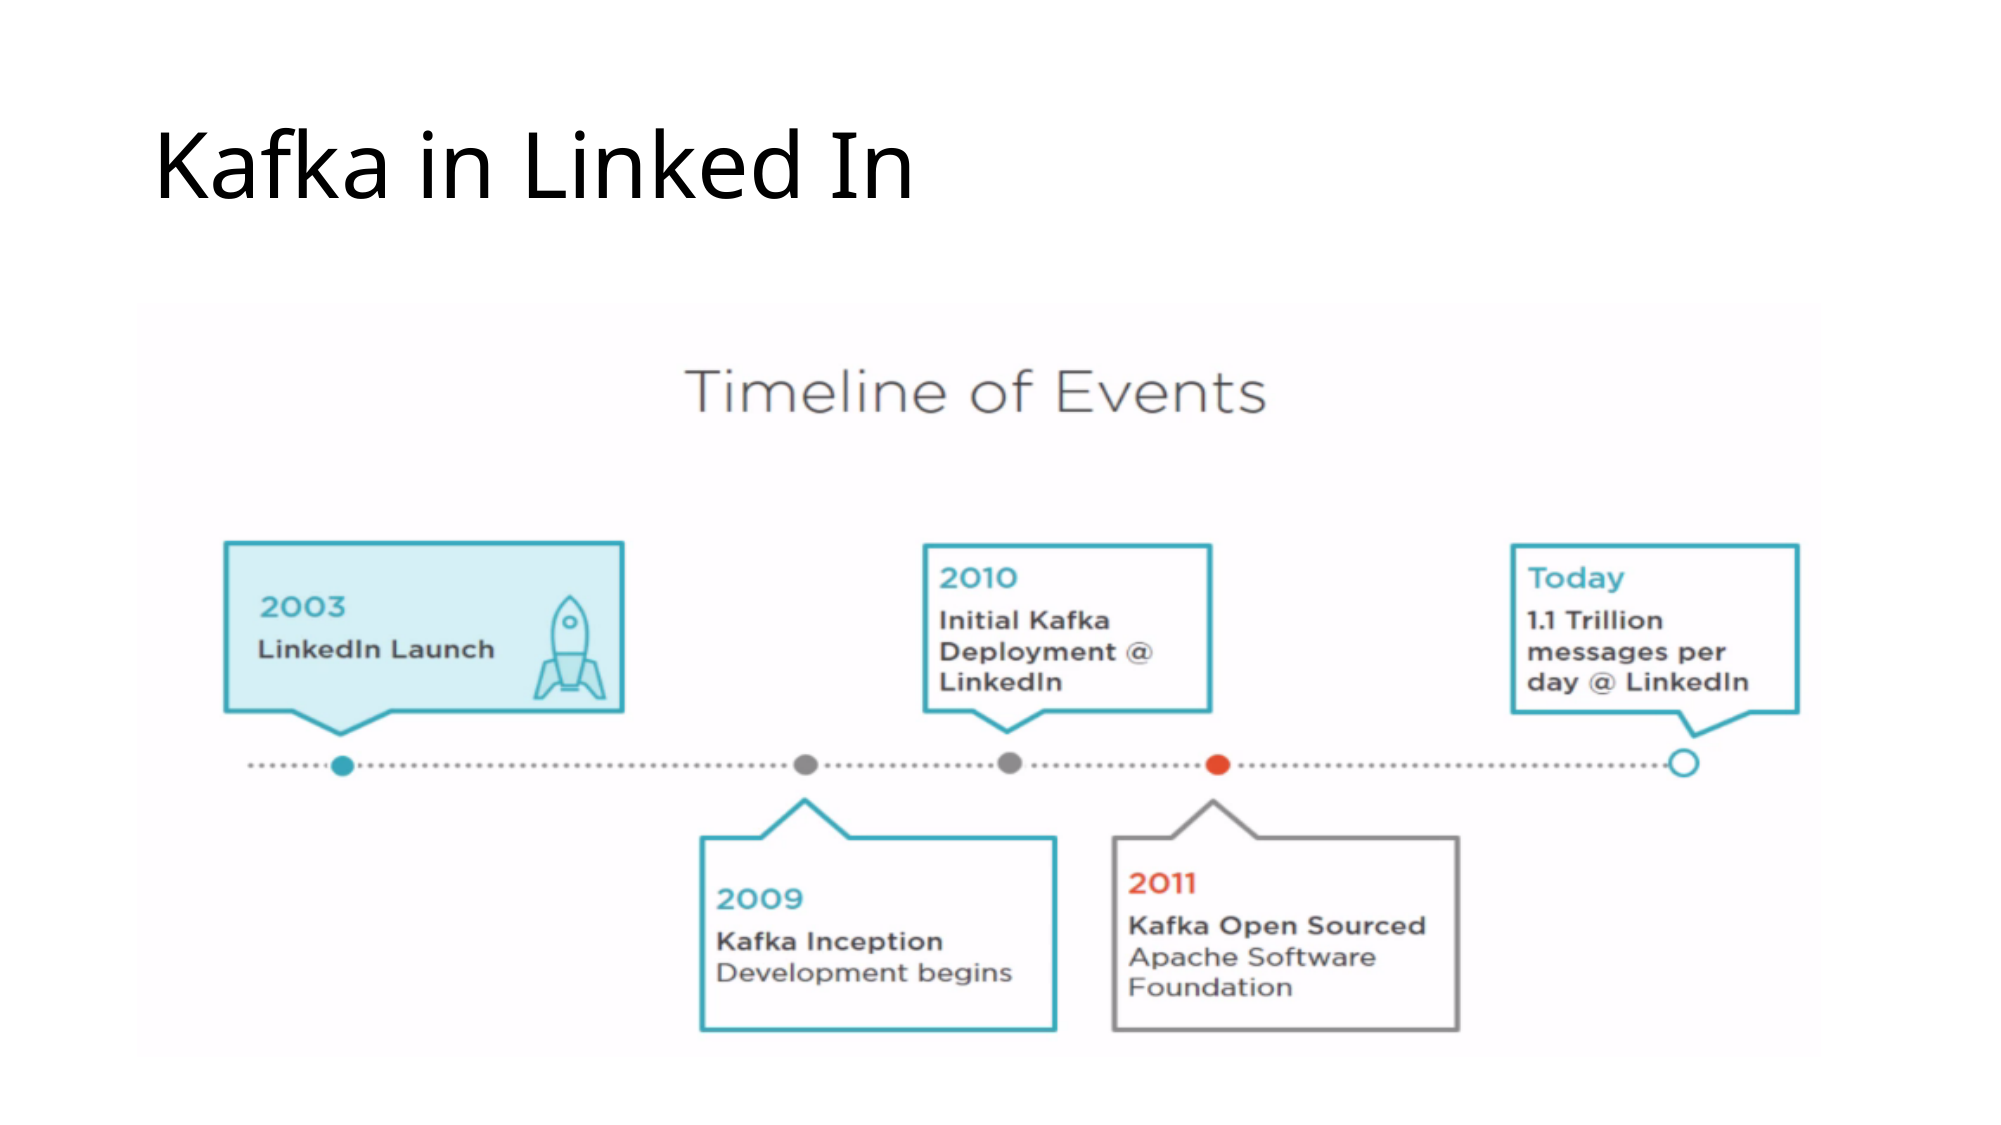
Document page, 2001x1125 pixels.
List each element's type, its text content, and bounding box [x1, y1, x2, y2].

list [137, 303, 1821, 1057]
title Kafka in Linked In [137, 59, 1863, 278]
